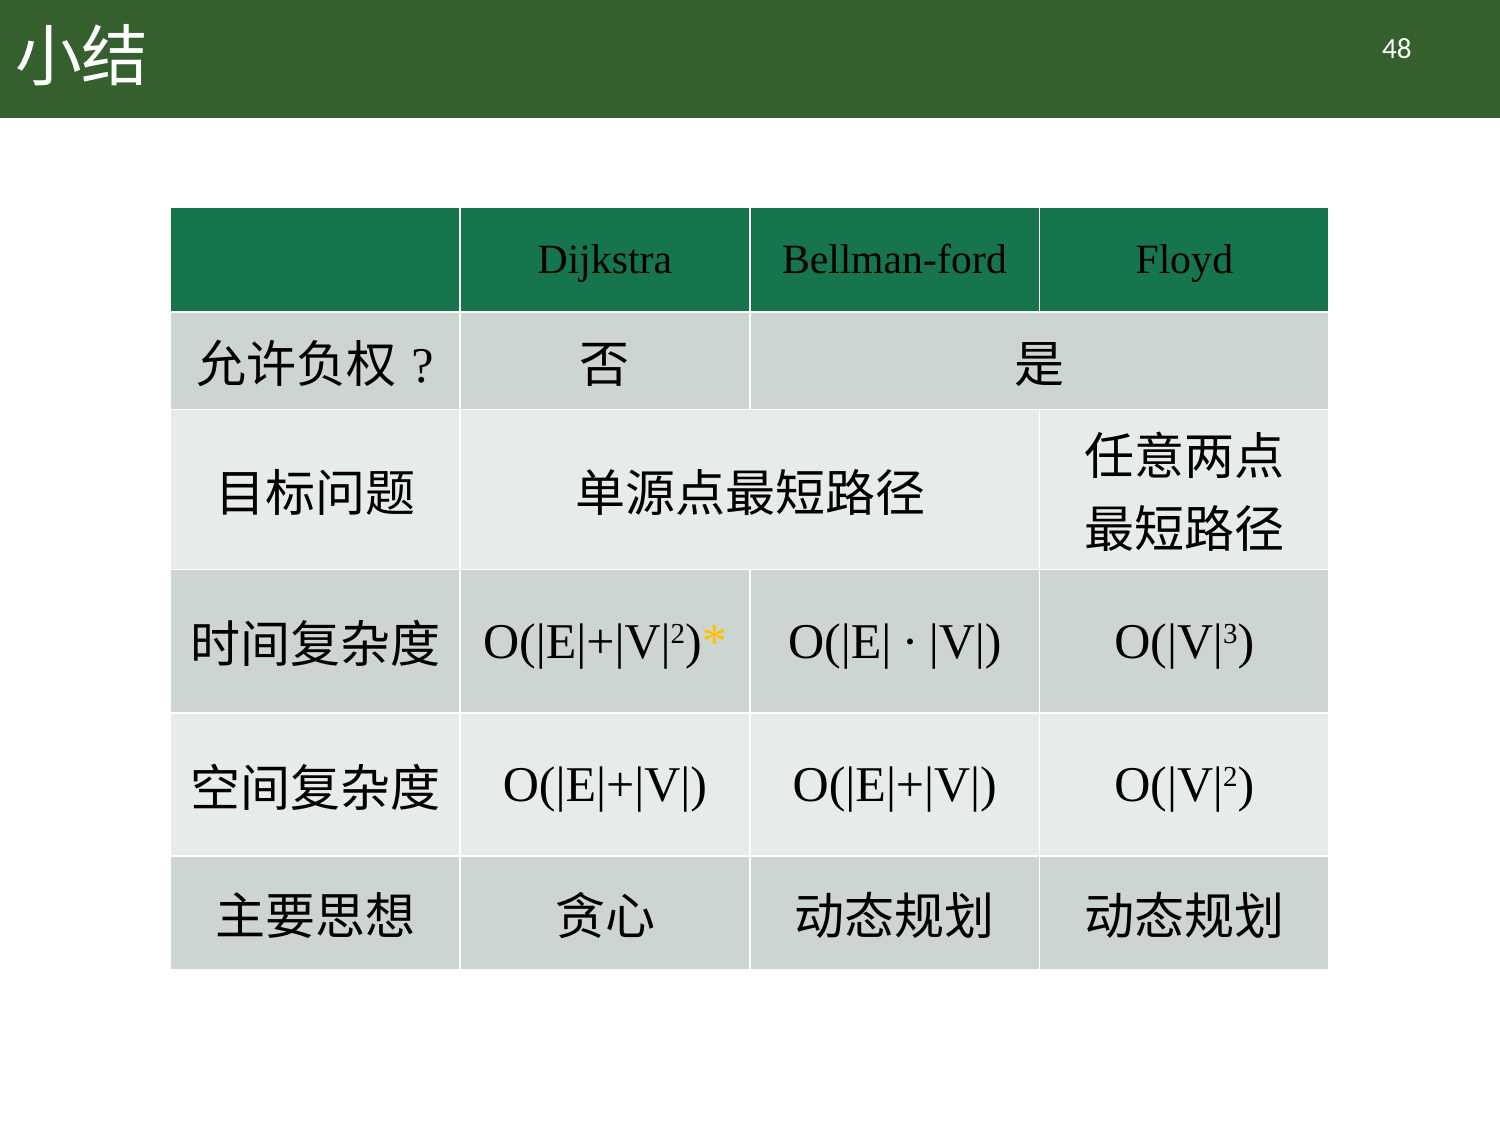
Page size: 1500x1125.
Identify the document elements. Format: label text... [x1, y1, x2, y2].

table_cell 动态规划 [751, 857, 1039, 969]
table_cell O(|E|+|V|2)* [461, 570, 749, 712]
table_header Bellman-ford [751, 208, 1039, 311]
table_cell 是 [751, 313, 1328, 409]
table_header Dijkstra [461, 208, 749, 311]
table_cell 主要思想 [171, 857, 459, 969]
table_cell 允许负权? [171, 313, 459, 409]
table_cell O(|V|3) [1040, 570, 1328, 712]
table_header [171, 208, 459, 311]
table_cell 贪心 [461, 857, 749, 969]
table_cell 否 [461, 313, 749, 409]
table_cell 时间复杂度 [171, 570, 459, 712]
table_cell O(|V|2) [1040, 714, 1328, 855]
table_cell 空间复杂度 [171, 714, 459, 855]
table_cell 动态规划 [1040, 857, 1328, 969]
table_cell 任意两点 最短路径 [1040, 410, 1328, 569]
table_cell O(|E| ∙ |V|) [751, 570, 1039, 712]
table_cell 单源点最短路径 [461, 410, 1039, 569]
title 小结 [0, 0, 1294, 119]
table_cell O(|E|+|V|) [461, 714, 749, 855]
text_box [52, 179, 1448, 981]
table_cell 目标问题 [171, 410, 459, 569]
table_header Floyd [1040, 208, 1328, 311]
slide_number 48 [1306, 21, 1487, 82]
table_cell O(|E|+|V|) [751, 714, 1039, 855]
